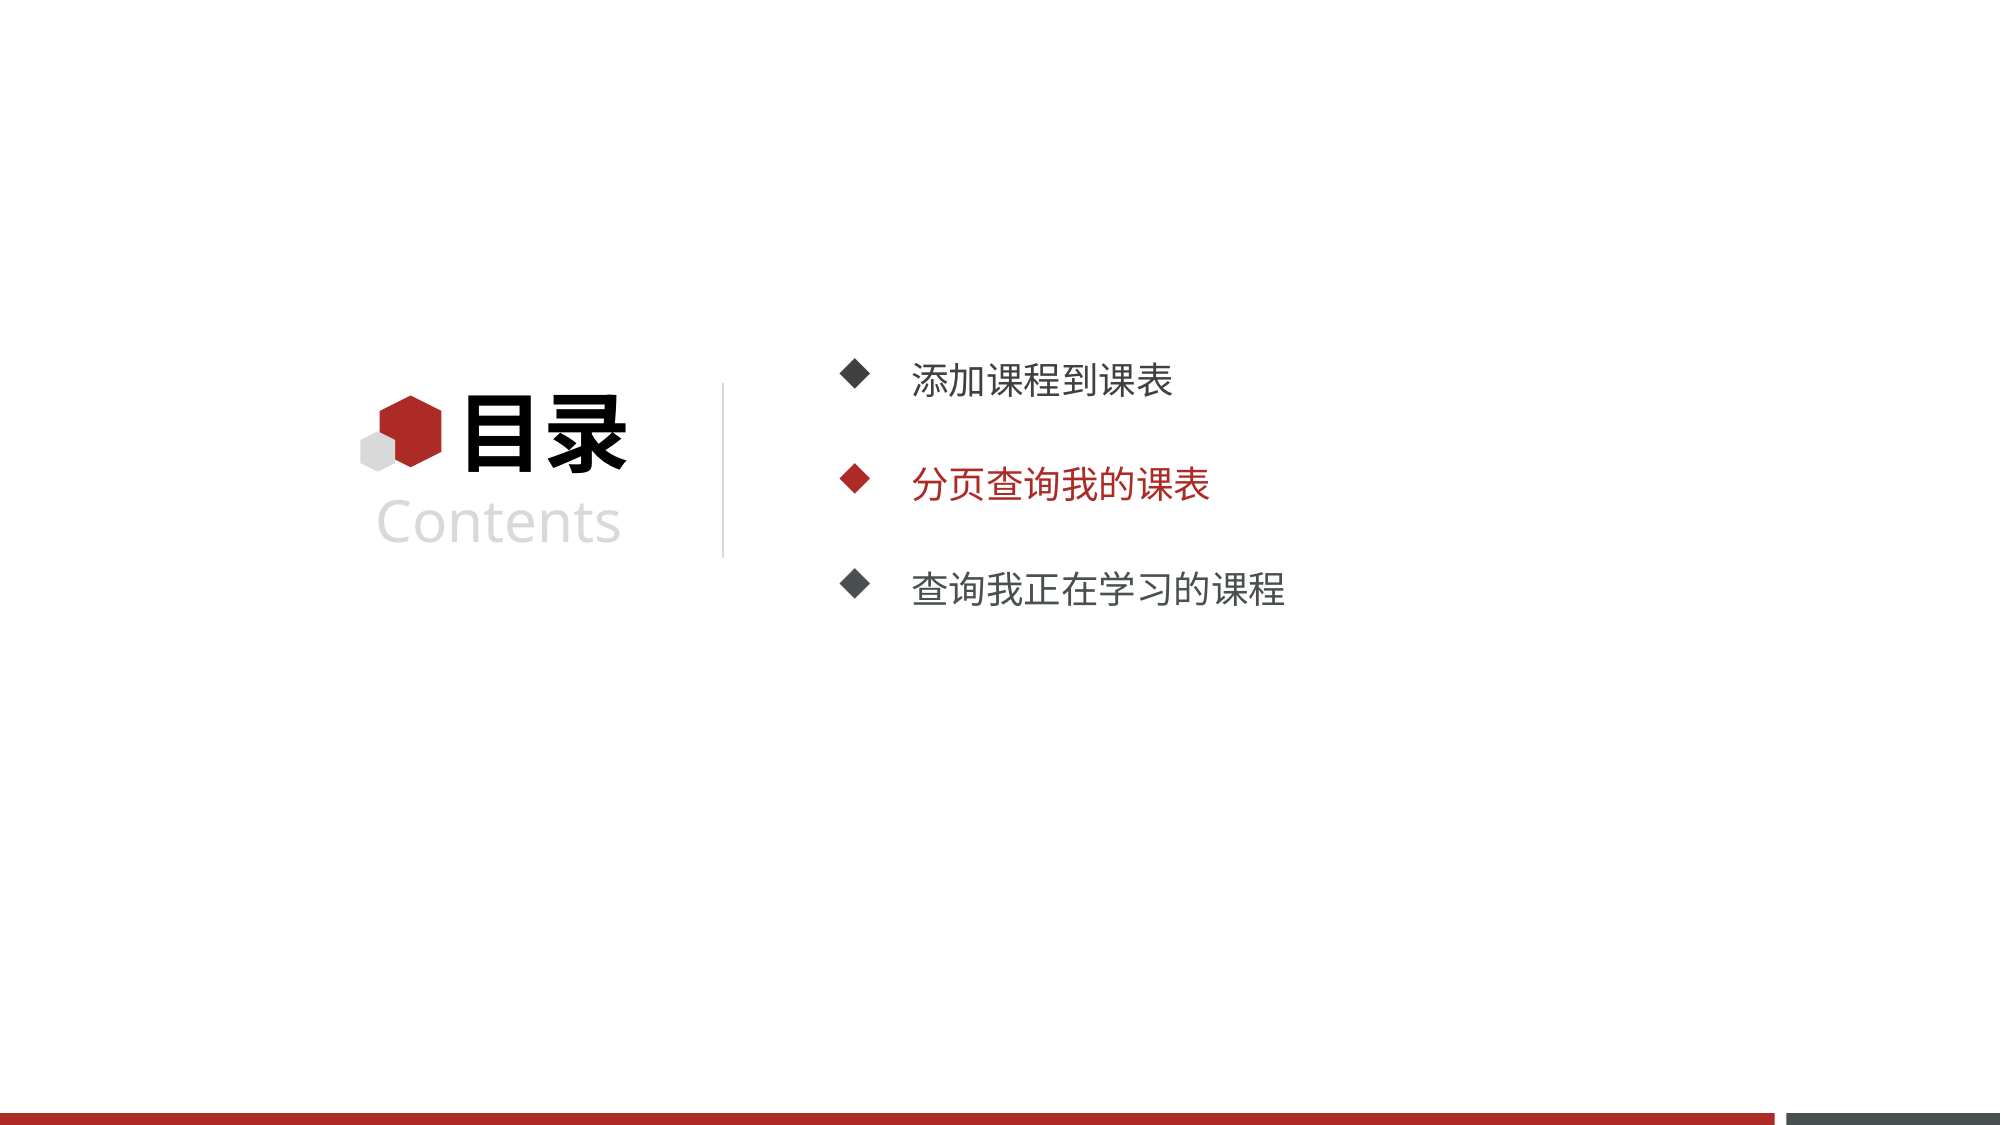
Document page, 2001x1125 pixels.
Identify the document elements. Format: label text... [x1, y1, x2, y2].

text_box 分页查询我的课表 [821, 408, 1802, 513]
text_box 查询我正在学习的课程 [821, 513, 1802, 618]
list 添加课程到课表 [821, 304, 1802, 408]
